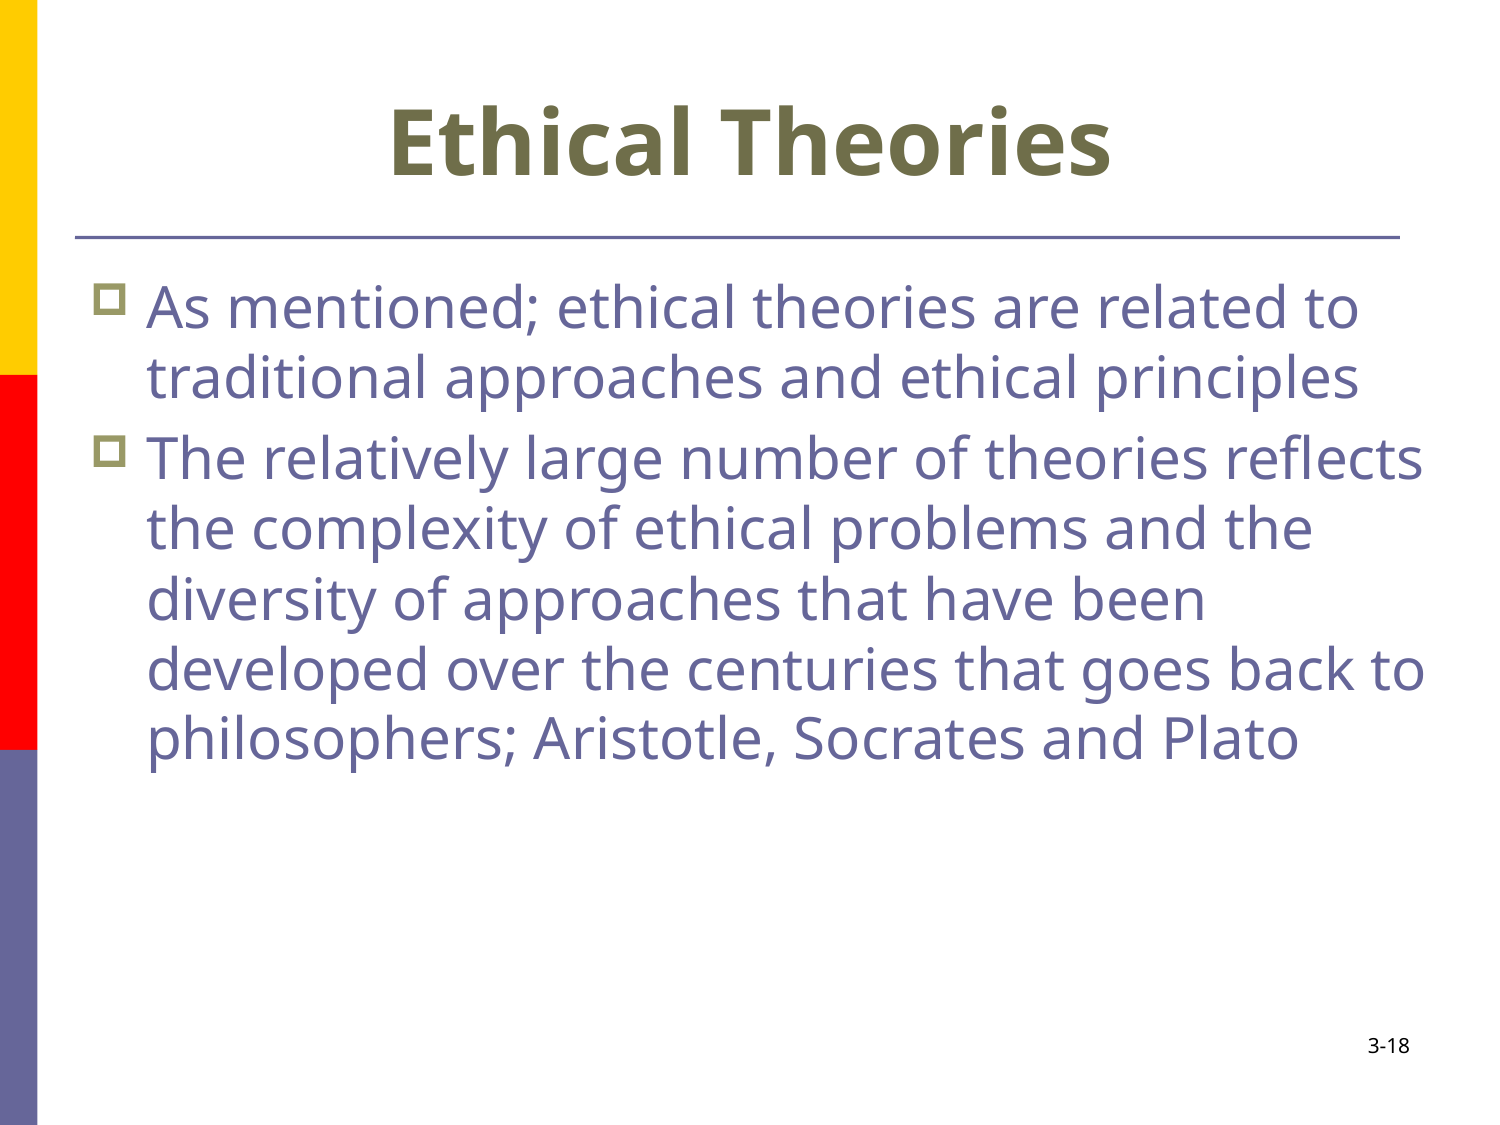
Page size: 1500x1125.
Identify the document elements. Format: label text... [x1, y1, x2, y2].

list As mentioned; ethical theories are related to traditional approaches and ethical principles The relatively large number of theories reflects the complexity of ethical problems and the diversity of approaches that have been developed over the centuries that goes back to philosophers; Aristotle, Socrates and Plato [75, 262, 1447, 1013]
title Ethical Theories [75, 45, 1425, 233]
slide_number 3-18 [1074, 1025, 1425, 1100]
